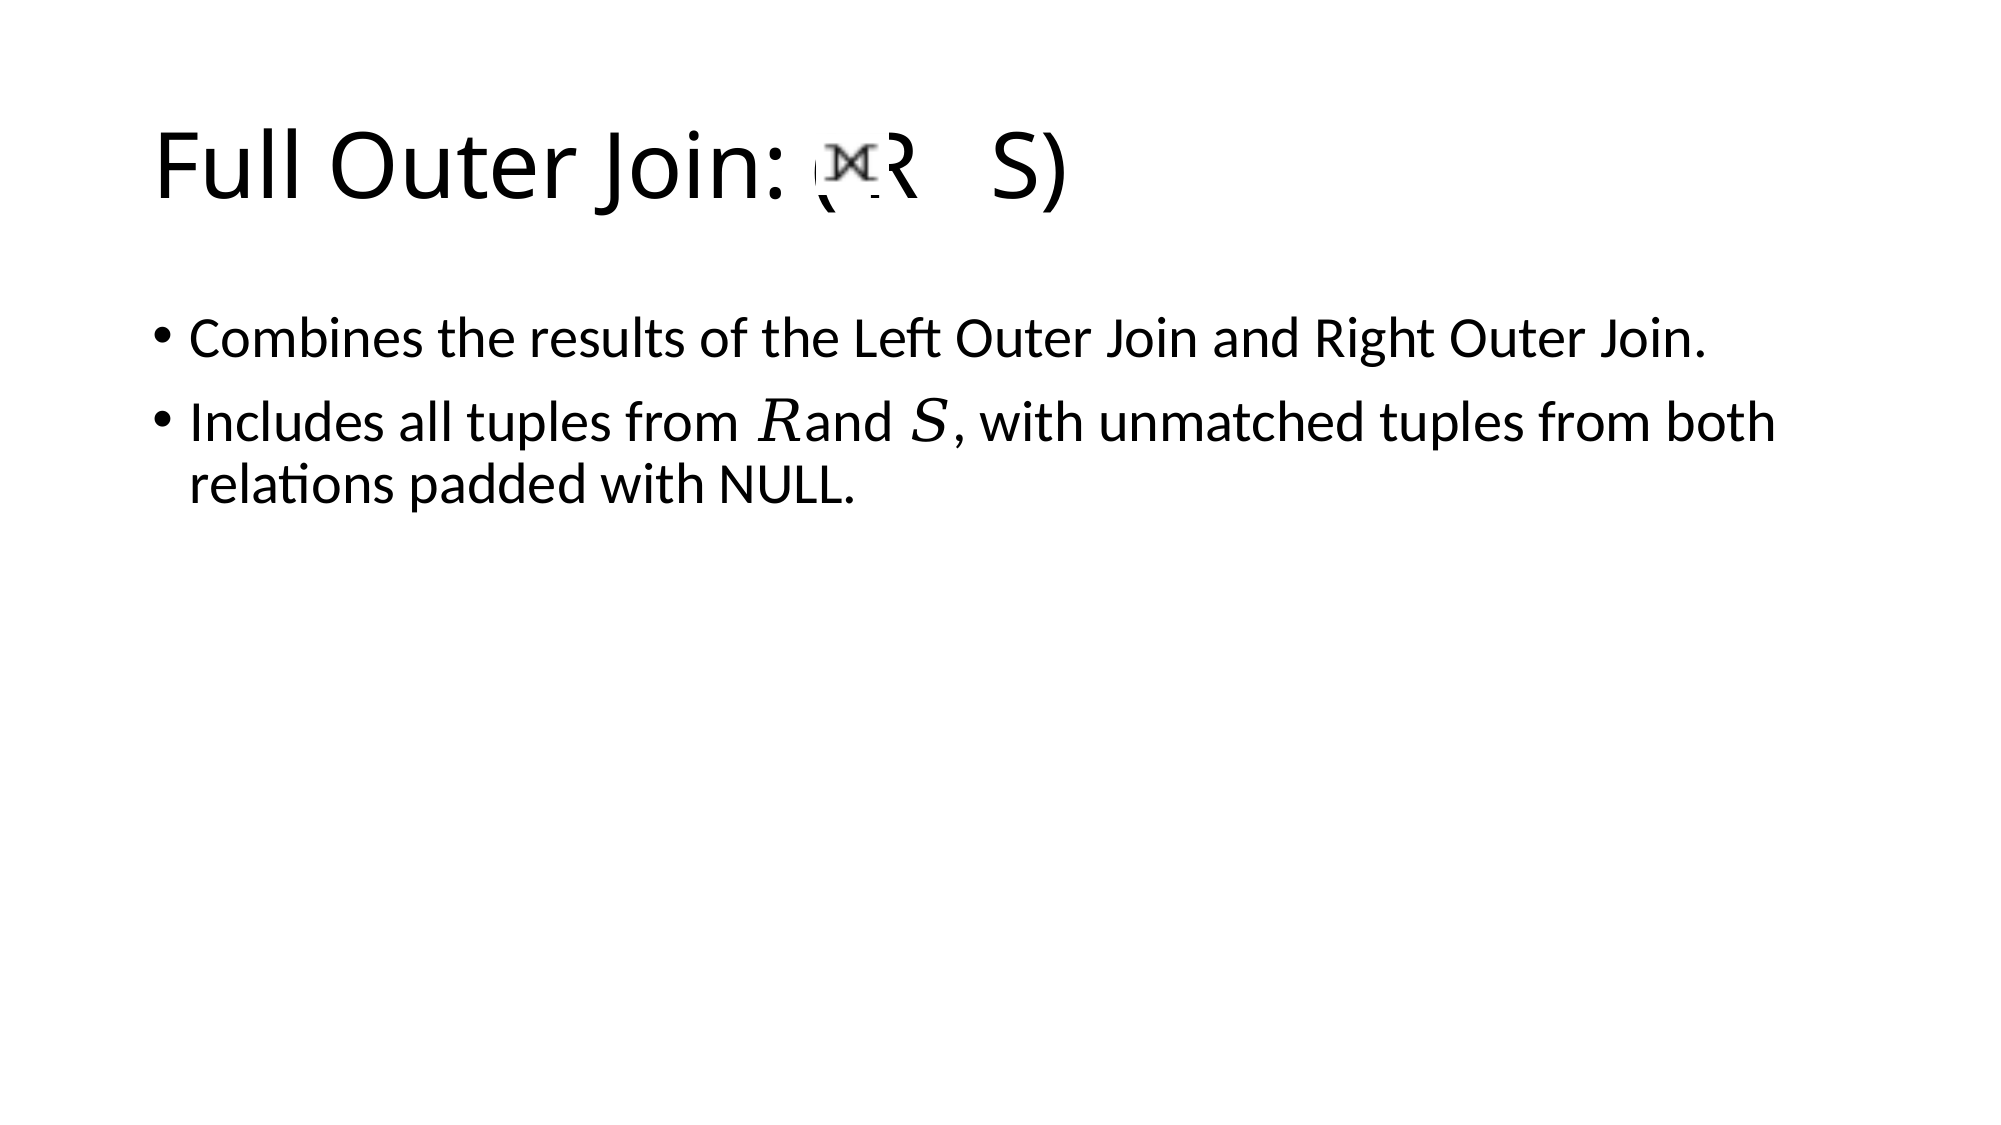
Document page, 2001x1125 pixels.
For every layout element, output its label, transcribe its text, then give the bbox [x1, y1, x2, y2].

picture [816, 132, 889, 195]
list Combines the results of the Left Outer Join and Right Outer Join. Includes all tuples from 𝑅and 𝑆, with unmatched tuples from both relations padded with NULL. [137, 299, 1863, 1014]
title Full Outer Join: ( R S) [137, 59, 1863, 278]
